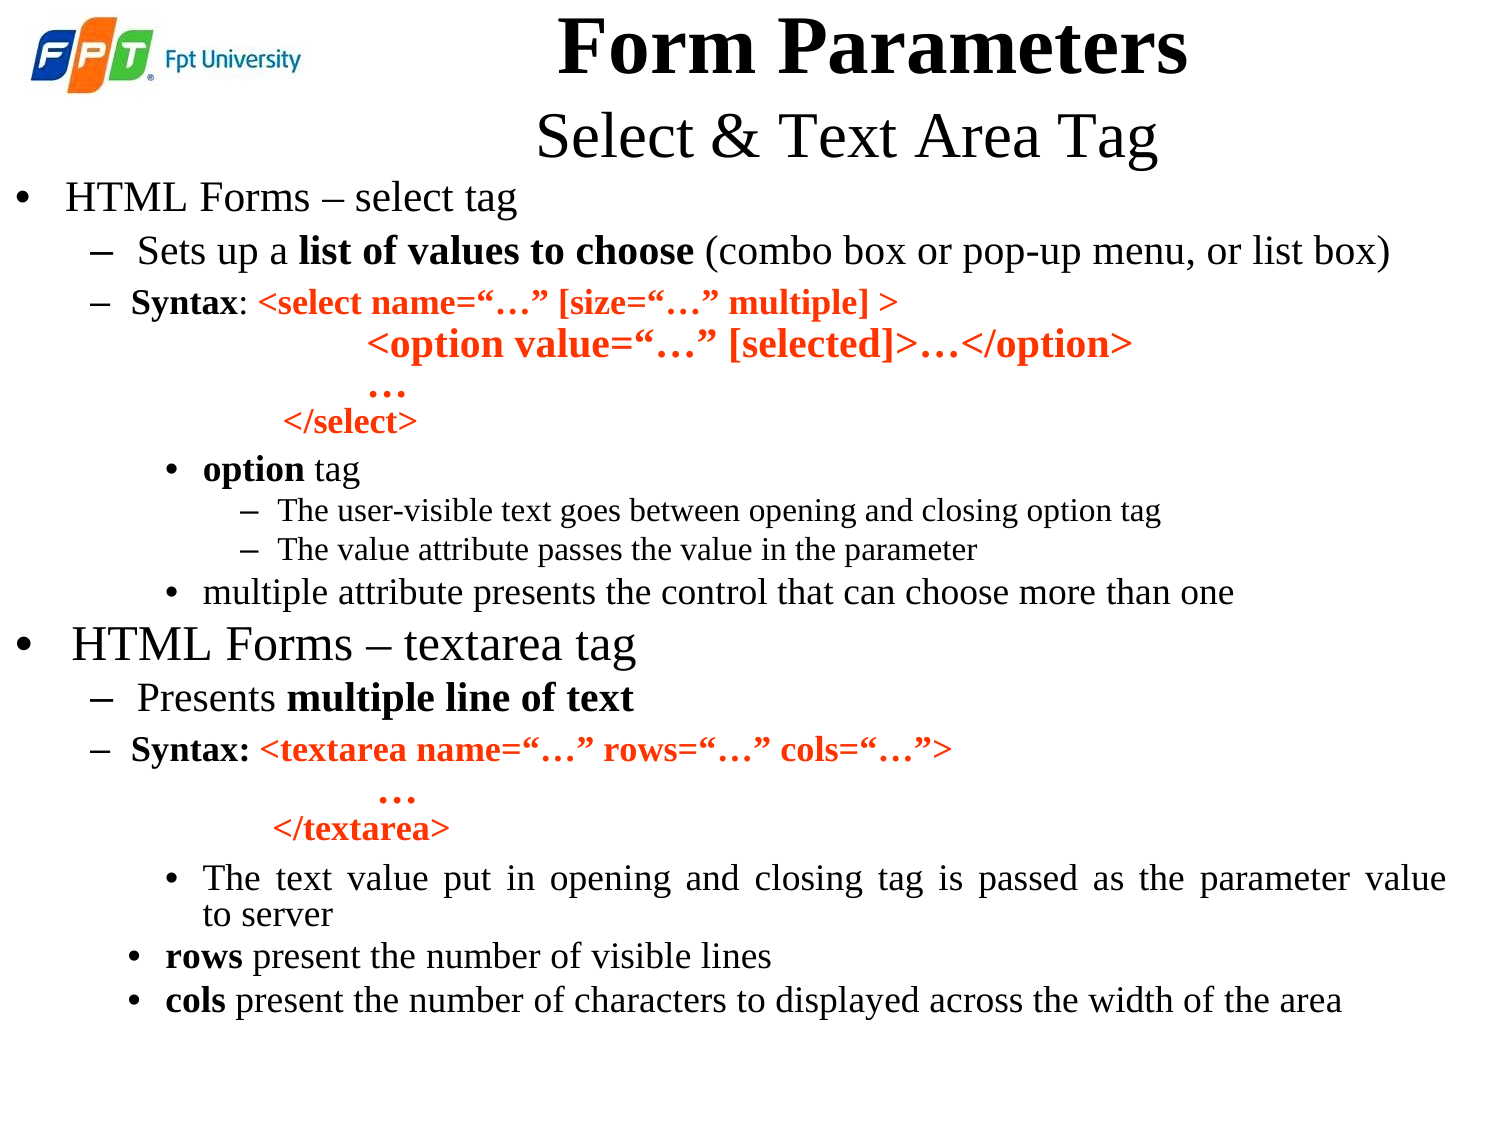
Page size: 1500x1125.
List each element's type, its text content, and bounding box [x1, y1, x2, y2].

text_box [0, 0, 325, 122]
text_box Form Parameters Select & Text Area Tag • HTML Forms – select tag – Sets up a list of values to choose (combo box or pop-up menu, or list box) – Syntax: <select name=“…” [size=“…” multiple] > <option value=“…” [selected]>…</option> … </select> • option tag – The user-visible text goes between opening and closing option tag – The value attribute passes the value in the parameter • multiple attribute presents the control that can choose more than one • HTML Forms – textarea tag – Presents multiple line of text – Syntax: <textarea name=“…” rows=“…” cols=“…”> … </textarea> • The text value put in opening and closing tag is passed as the parameter value to server • rows present the number of visible lines • cols present the number of characters to displayed across the width of the area [12, 3, 1492, 1030]
